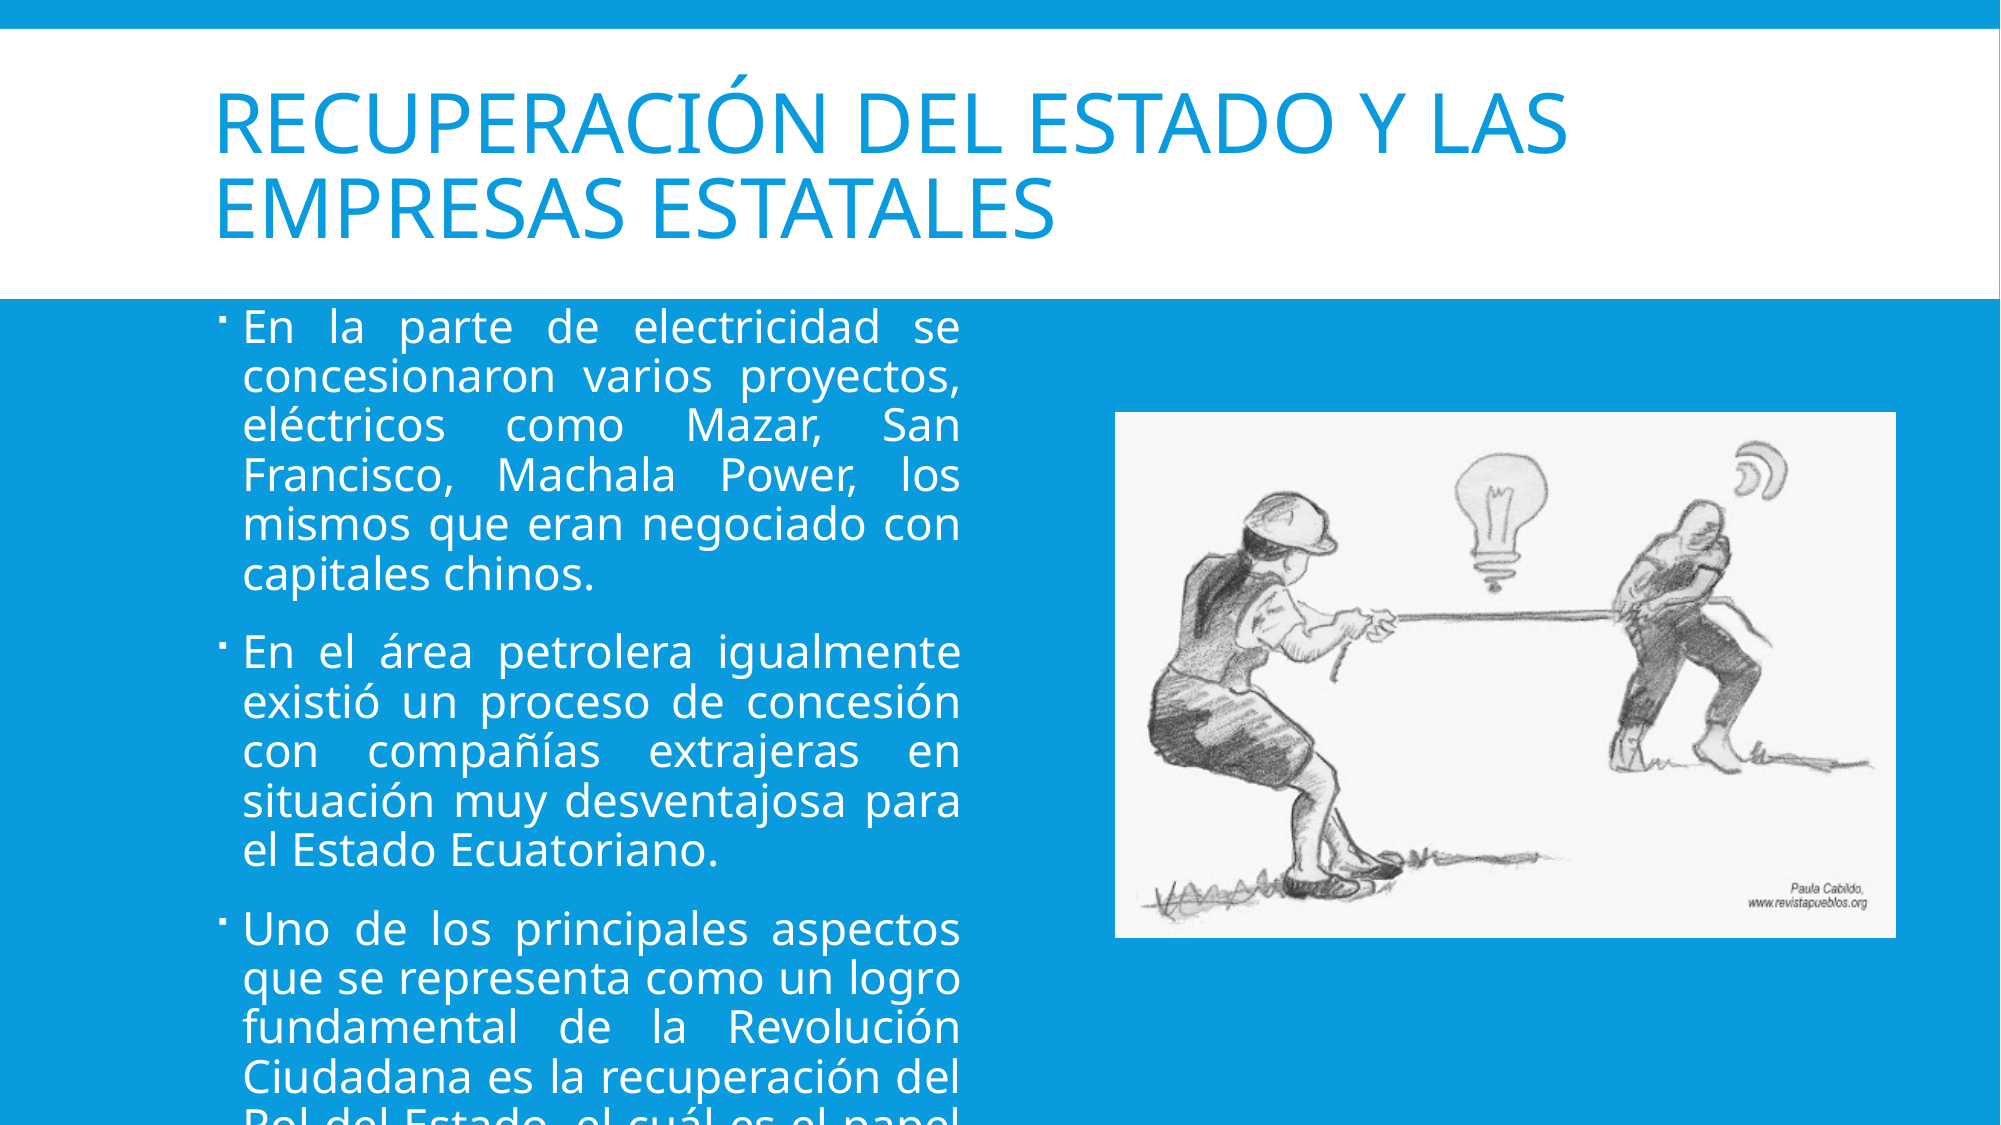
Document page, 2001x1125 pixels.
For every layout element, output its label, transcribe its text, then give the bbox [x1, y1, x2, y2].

picture [794, 1118, 812, 1125]
picture [248, 938, 270, 945]
picture [937, 1019, 957, 1042]
picture [561, 1009, 582, 1043]
picture [725, 1069, 745, 1093]
picture [247, 1110, 267, 1125]
picture [450, 1069, 468, 1093]
picture [942, 938, 958, 945]
picture [774, 938, 792, 945]
picture [877, 938, 893, 945]
picture [900, 1118, 920, 1125]
picture [402, 970, 415, 993]
picture [591, 964, 605, 994]
picture [769, 1069, 787, 1093]
picture [473, 1118, 488, 1125]
picture [317, 1009, 338, 1043]
picture [474, 970, 487, 993]
picture [446, 938, 465, 945]
picture [497, 1108, 517, 1125]
picture [759, 1019, 779, 1043]
picture [730, 938, 746, 945]
picture [847, 1019, 867, 1043]
picture [733, 1118, 751, 1125]
picture [286, 1069, 306, 1093]
picture [647, 1069, 664, 1093]
picture [838, 1058, 845, 1065]
picture [328, 1108, 348, 1125]
picture [829, 1069, 851, 1093]
title RECUPERACIÓN DEL ESTADO Y LAS EMPRESAS ESTATALES [197, 46, 1803, 295]
picture [340, 970, 356, 994]
picture [565, 970, 585, 993]
picture [670, 1069, 690, 1093]
picture [261, 1019, 281, 1043]
picture [683, 1118, 698, 1125]
picture [875, 1019, 892, 1043]
picture [368, 1059, 389, 1093]
picture [408, 1110, 425, 1125]
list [1115, 411, 1896, 938]
picture [915, 938, 934, 945]
picture [795, 1069, 812, 1093]
picture [518, 938, 538, 955]
picture [665, 1019, 683, 1043]
picture [563, 1069, 581, 1093]
picture [698, 1069, 719, 1103]
picture [386, 938, 404, 945]
picture [900, 938, 910, 945]
picture [898, 1059, 919, 1093]
picture [604, 1069, 617, 1092]
picture [648, 970, 665, 994]
picture [609, 970, 627, 994]
picture [732, 1011, 753, 1042]
picture [851, 938, 869, 945]
picture [539, 970, 559, 994]
picture [345, 1019, 363, 1043]
picture [752, 1069, 765, 1092]
picture [928, 1118, 946, 1125]
picture [688, 1107, 695, 1114]
picture [807, 1019, 829, 1043]
picture [639, 938, 659, 955]
picture [452, 1112, 466, 1125]
picture [666, 938, 684, 945]
picture [621, 1069, 641, 1093]
picture [740, 970, 762, 994]
picture [705, 938, 723, 945]
picture [823, 938, 843, 955]
picture [862, 970, 884, 994]
picture [307, 938, 326, 945]
list En la parte de electricidad se concesionaron varios proyectos, eléctricos como Mazar, San Francisco, Machala Power, los mismos que eran negociado con capitales chinos. En el área petrolera igualmente existió un proceso de concesión con compañías extrajeras en situación muy desventajosa para el Estado Ecuatoriano. Uno de los principales aspectos que se representa como un logro fundamental de la Revolución Ciudadana es la recuperación del Rol del Estado, el cuál es el papel de “rectoría”. [197, 296, 978, 938]
picture [631, 1118, 646, 1125]
picture [491, 970, 511, 994]
picture [782, 1019, 803, 1042]
picture [414, 1019, 434, 1043]
picture [441, 1019, 461, 1042]
picture [473, 938, 489, 945]
picture [937, 970, 959, 994]
picture [446, 970, 467, 1004]
picture [857, 1069, 877, 1092]
picture [919, 970, 932, 993]
picture [396, 1069, 414, 1093]
picture [358, 938, 378, 945]
picture [699, 970, 734, 993]
picture [245, 1060, 268, 1093]
picture [423, 1069, 443, 1092]
picture [372, 1019, 407, 1042]
picture [245, 970, 266, 1004]
picture [274, 1118, 294, 1125]
picture [757, 1118, 772, 1125]
picture [846, 1118, 866, 1125]
picture [876, 1118, 891, 1125]
picture [525, 1118, 545, 1125]
picture [890, 970, 911, 1004]
picture [515, 1069, 531, 1093]
picture [490, 1069, 510, 1093]
picture [356, 1118, 374, 1125]
picture [362, 970, 382, 994]
picture [917, 1008, 924, 1015]
picture [800, 938, 816, 945]
picture [466, 1013, 480, 1043]
picture [243, 1009, 259, 1042]
picture [342, 1069, 360, 1093]
picture [314, 1059, 335, 1093]
picture [605, 938, 621, 945]
picture [579, 1118, 597, 1125]
picture [517, 970, 533, 994]
picture [432, 1118, 447, 1125]
picture [810, 970, 830, 993]
picture [927, 1069, 947, 1093]
picture [274, 970, 294, 994]
picture [670, 970, 692, 994]
picture [419, 970, 439, 994]
picture [908, 1019, 930, 1043]
picture [782, 970, 802, 994]
picture [589, 1019, 609, 1043]
picture [484, 1019, 502, 1043]
picture [290, 1019, 310, 1042]
picture [301, 970, 321, 994]
